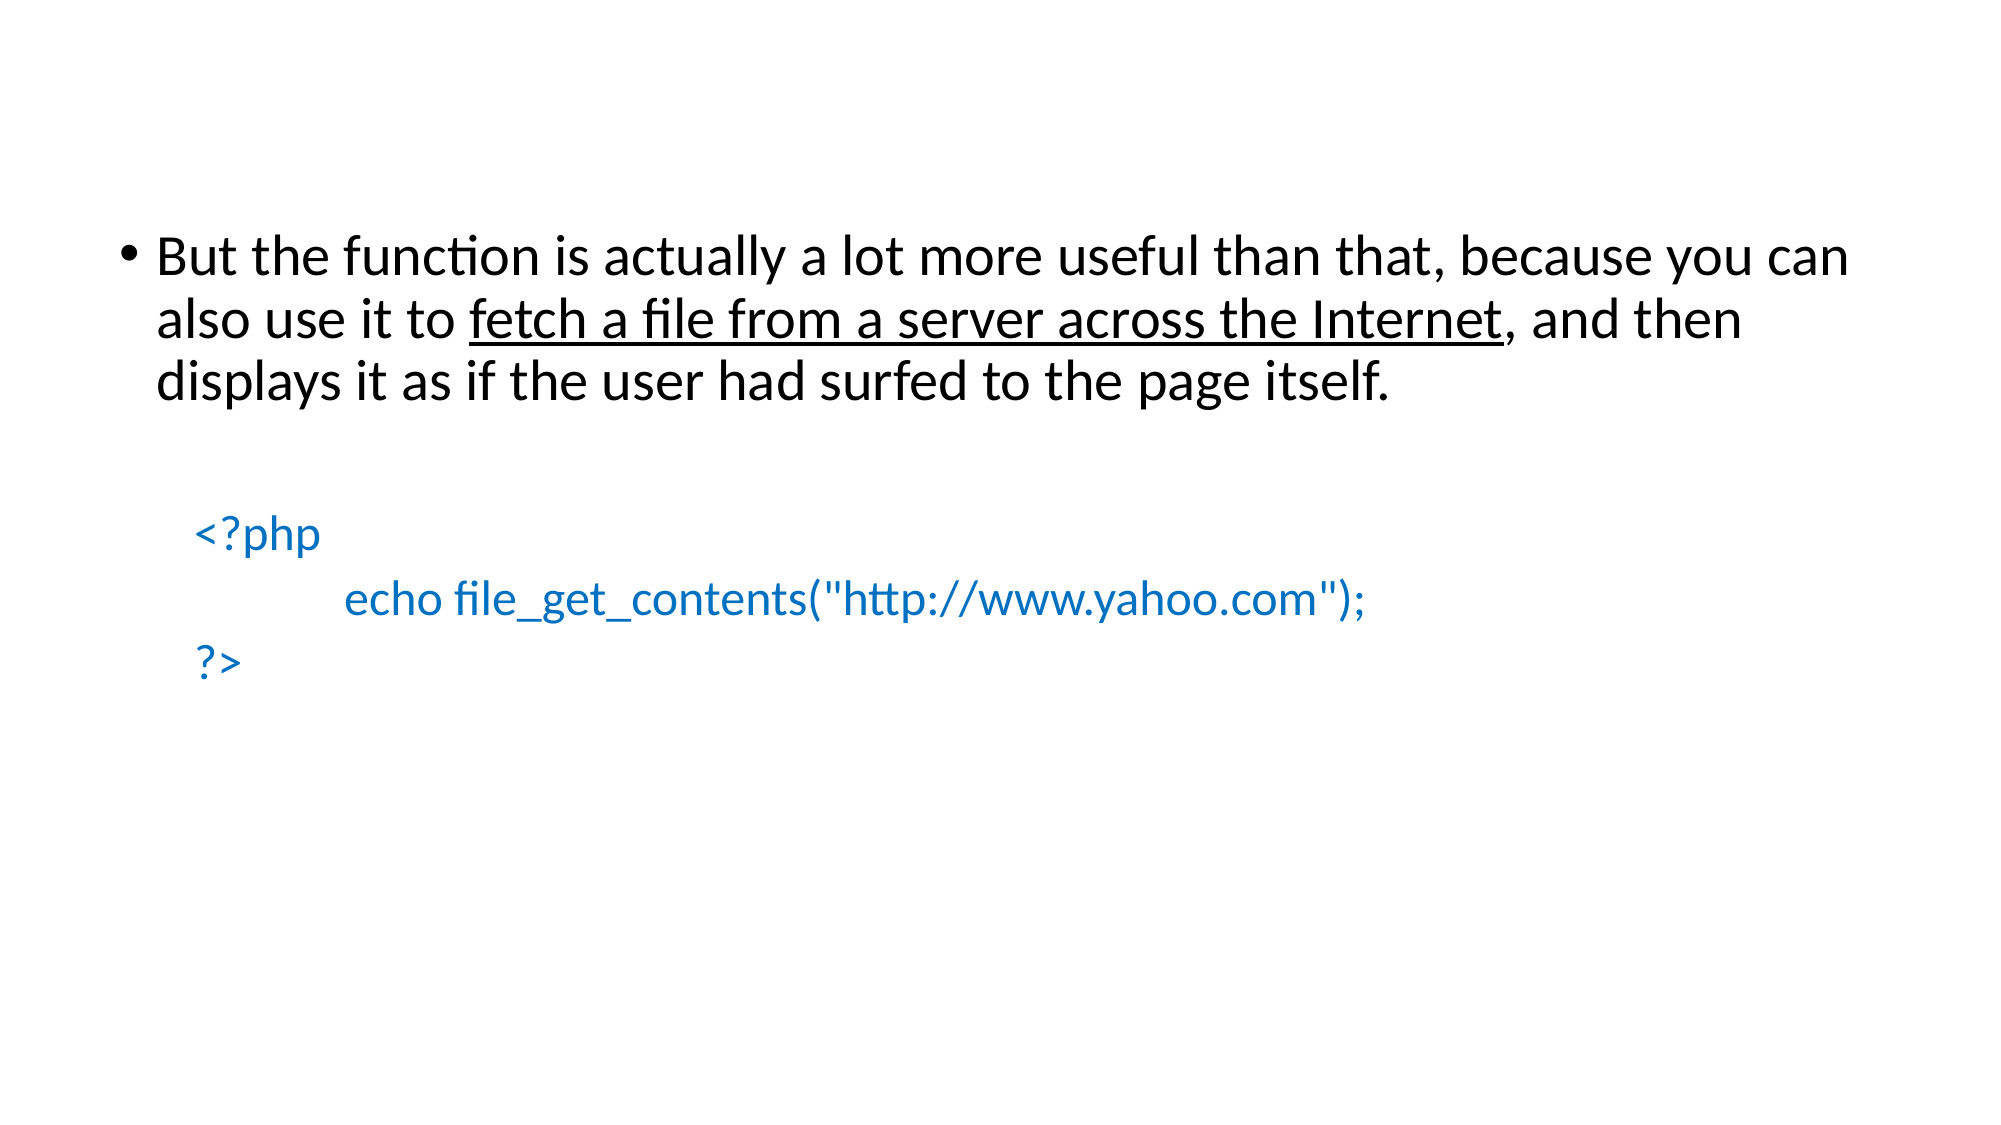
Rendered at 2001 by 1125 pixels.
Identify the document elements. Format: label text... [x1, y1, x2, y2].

list But the function is actually a lot more useful than that, because you can also use it to fetch a file from a server across the Internet, and then displays it as if the user had surfed to the page itself. <?php echo file_get_contents("http://www.yahoo.com"); ?> [104, 217, 1896, 1125]
